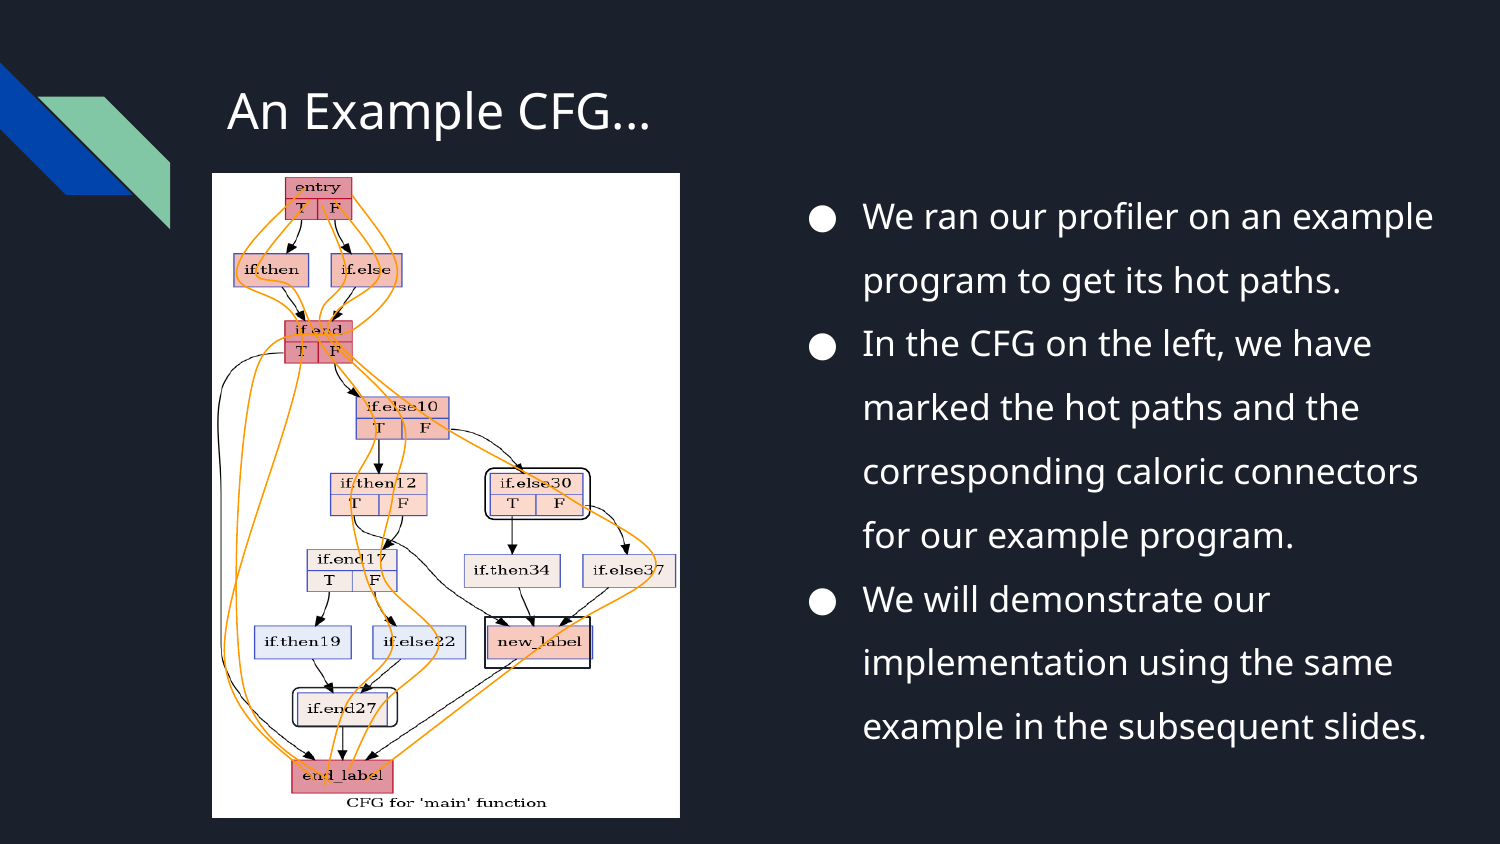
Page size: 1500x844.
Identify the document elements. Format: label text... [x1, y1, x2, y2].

text_box We ran our profiler on an example program to get its hot paths. In the CFG on the left, we have marked the hot paths and the corresponding caloric connectors for our example program. We will demonstrate our implementation using the same example in the subsequent slides. [772, 157, 1476, 762]
picture [212, 173, 680, 819]
title An Example CFG... [212, 64, 1368, 215]
